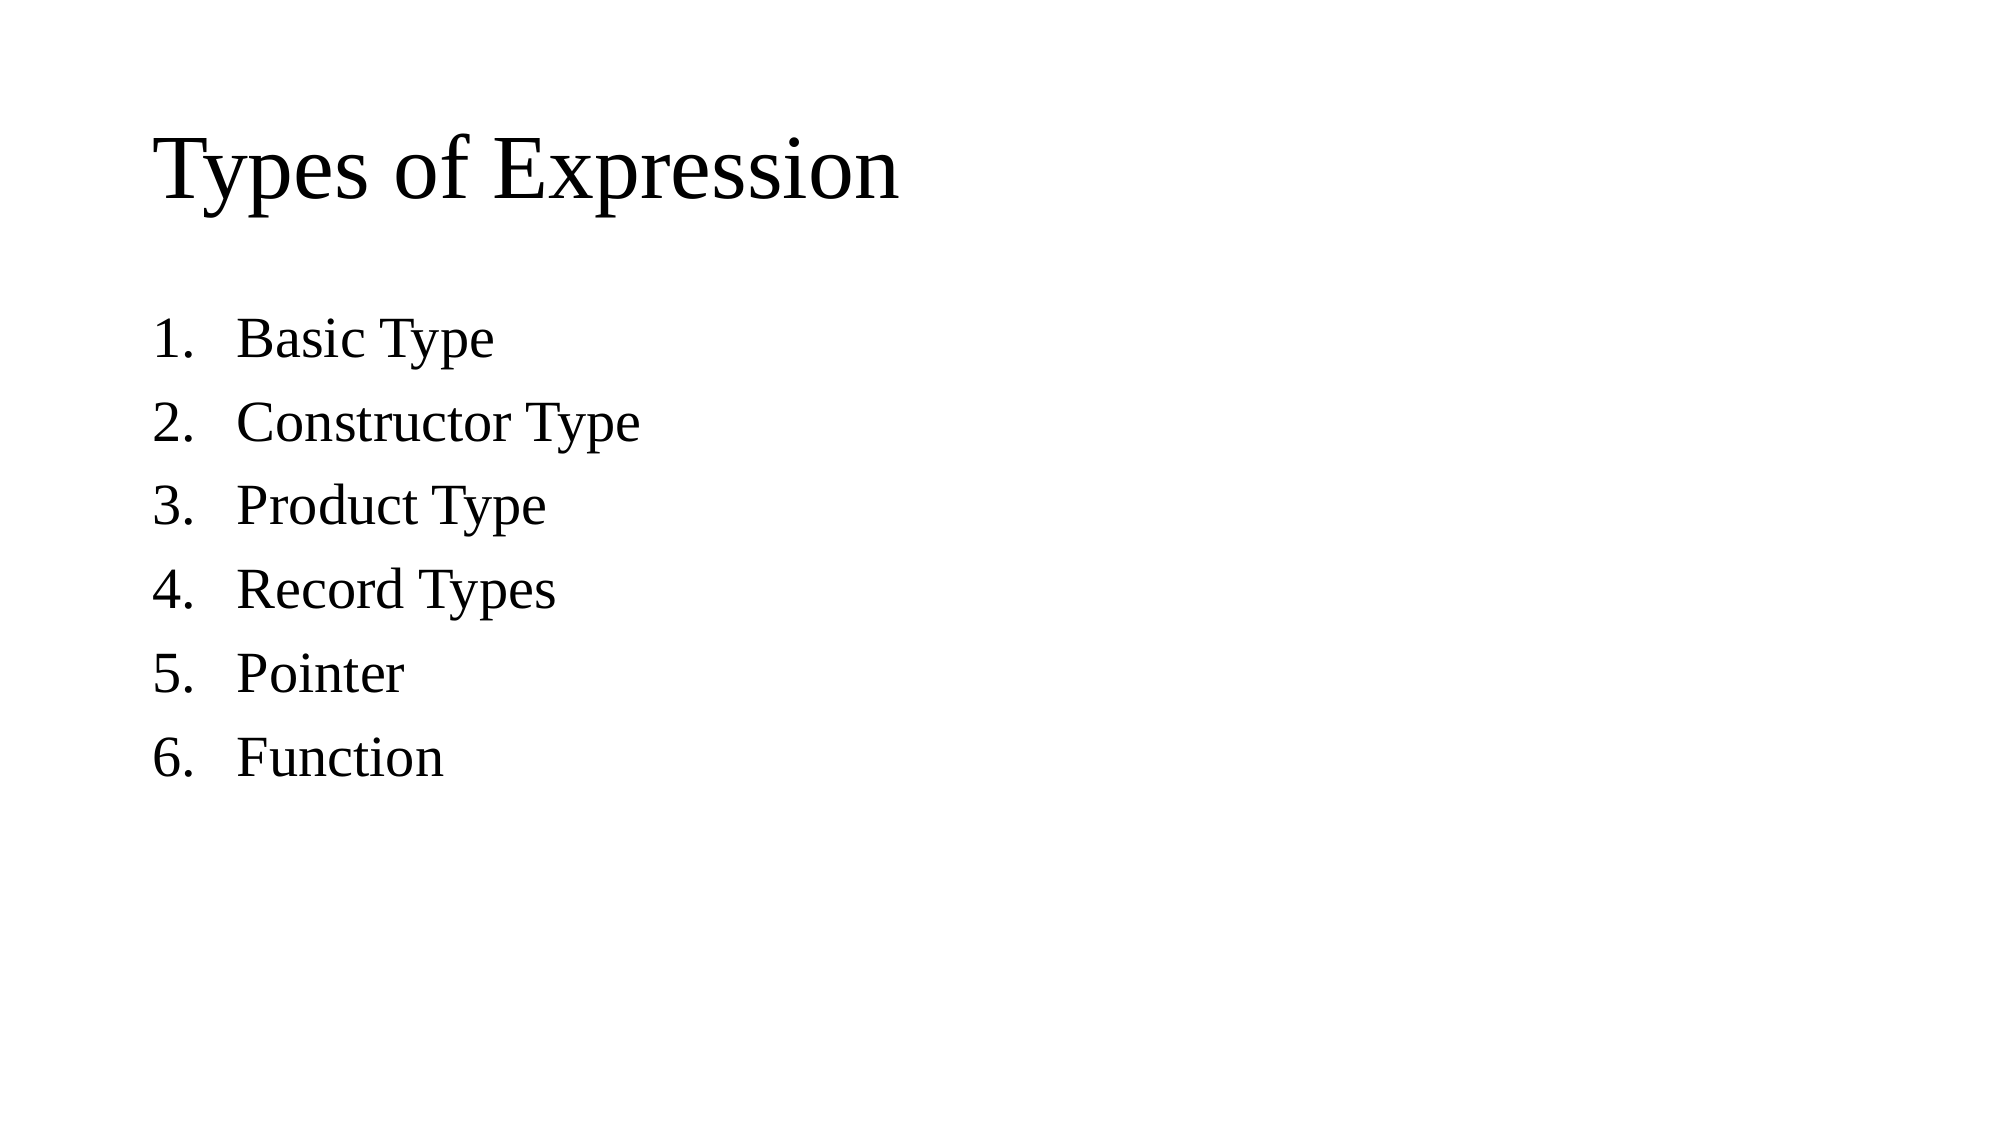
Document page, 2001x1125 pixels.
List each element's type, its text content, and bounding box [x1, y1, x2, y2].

title Types of Expression [137, 59, 1863, 278]
list Basic Type Constructor Type Product Type Record Types Pointer Function [137, 299, 1863, 1014]
